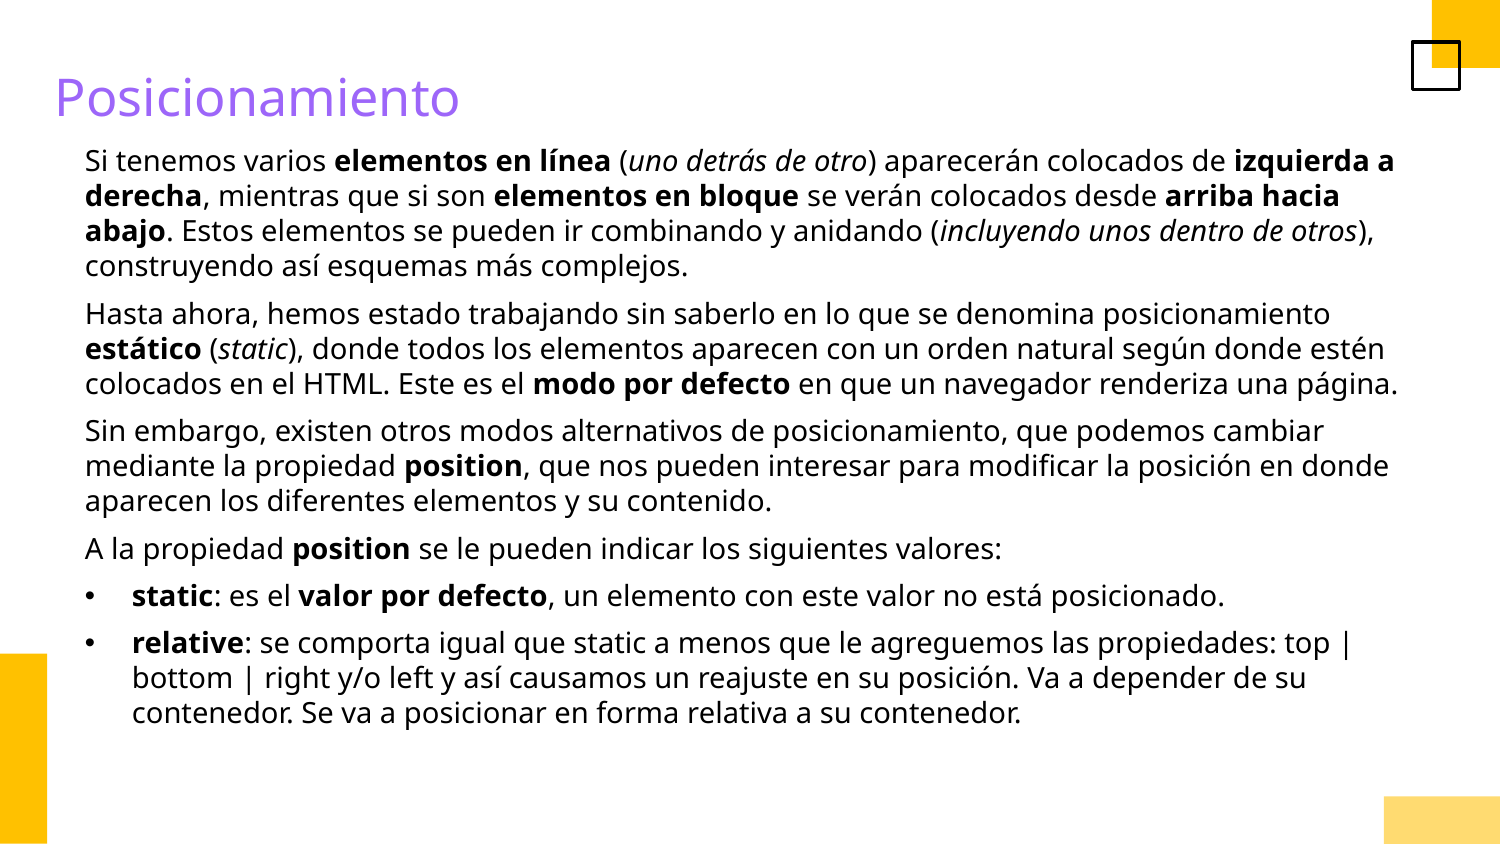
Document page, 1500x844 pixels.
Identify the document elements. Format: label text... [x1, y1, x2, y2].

text_box Posicionamiento [39, 49, 1460, 144]
text_box Si tenemos varios elementos en línea (uno detrás de otro) aparecerán colocados de izquierda a derecha, mientras que si son elementos en bloque se verán colocados desde arriba hacia abajo. Estos elementos se pueden ir combinando y anidando (incluyendo unos dentro de otros), construyendo así esquemas más complejos. Hasta ahora, hemos estado trabajando sin saberlo en lo que se denomina posicionamiento estático (static), donde todos los elementos aparecen con un orden natural según donde estén colocados en el HTML. Este es el modo por defecto en que un navegador renderiza una página. Sin embargo, existen otros modos alternativos de posicionamiento, que podemos cambiar mediante la propiedad position, que nos pueden interesar para modificar la posición en donde aparecen los diferentes elementos y su contenido. A la propiedad position se le pueden indicar los siguientes valores: static: es el valor por defecto, un elemento con este valor no está posicionado. relative: se comporta igual que static a menos que le agreguemos las propiedades: top | bottom | right y/o left y así causamos un reajuste en su posición. Va a depender de su contenedor. Se va a posicionar en forma relativa a su contenedor. [51, 144, 1430, 794]
